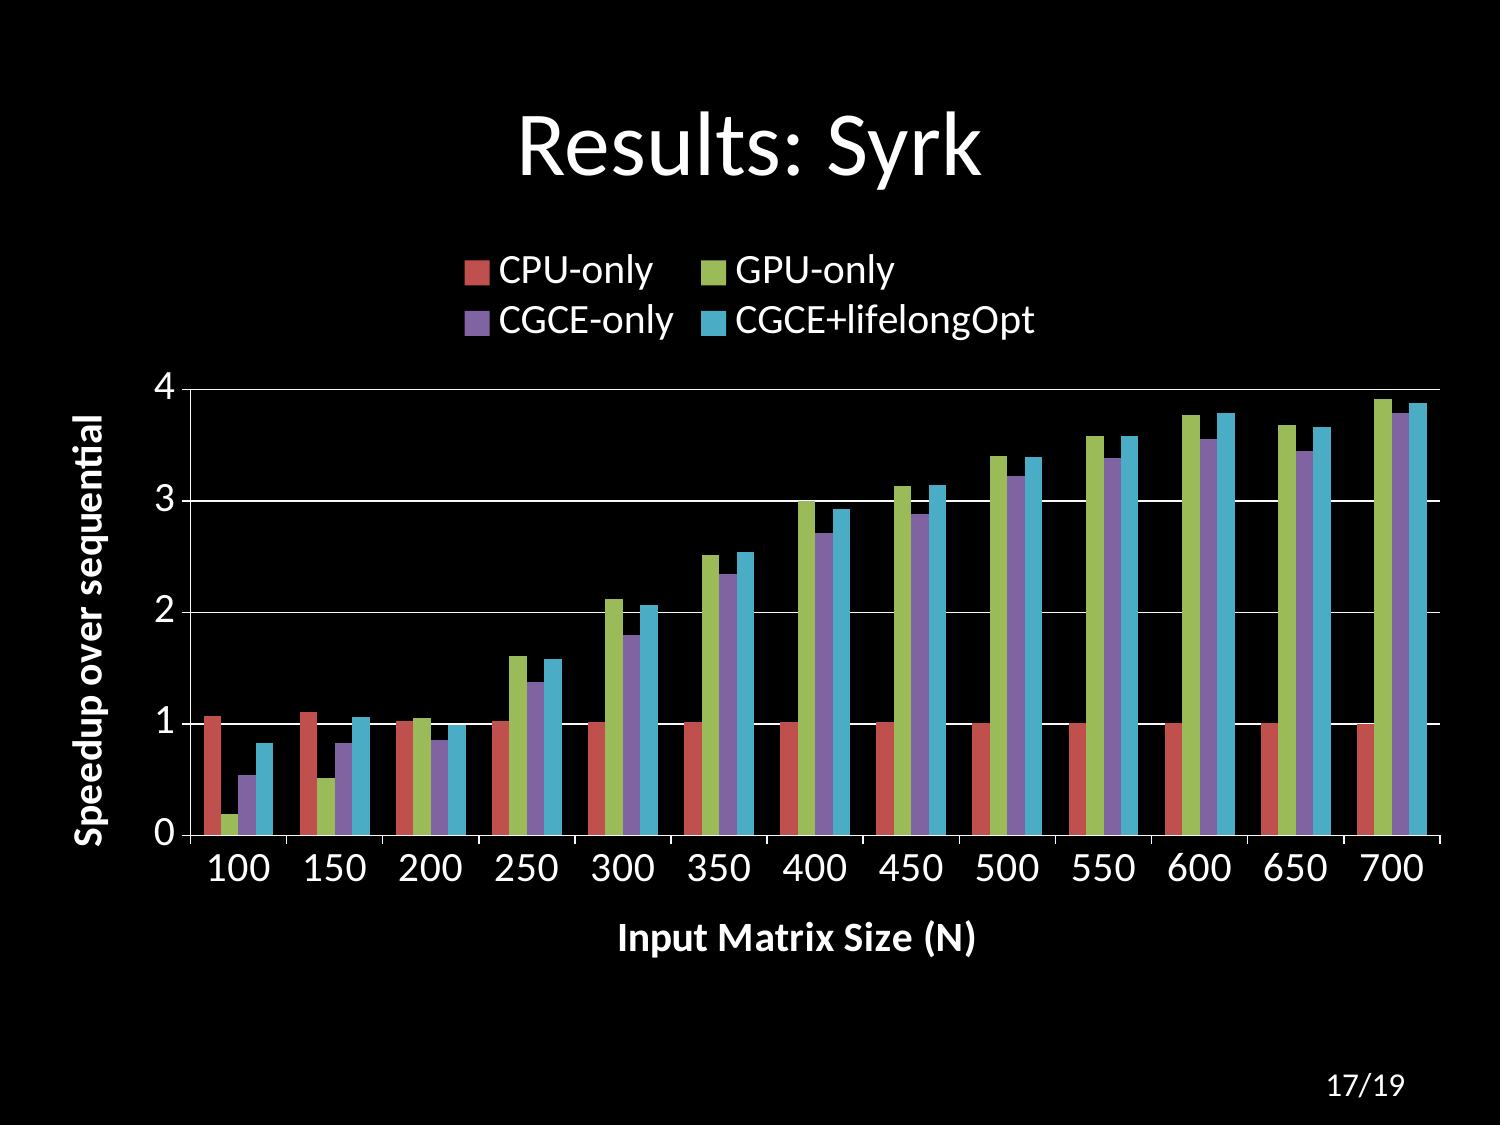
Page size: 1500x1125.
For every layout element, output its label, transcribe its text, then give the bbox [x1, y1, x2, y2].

chart [30, 232, 1469, 1000]
text_box 17/19 [1230, 1055, 1500, 1111]
title Results: Syrk [75, 45, 1425, 230]
